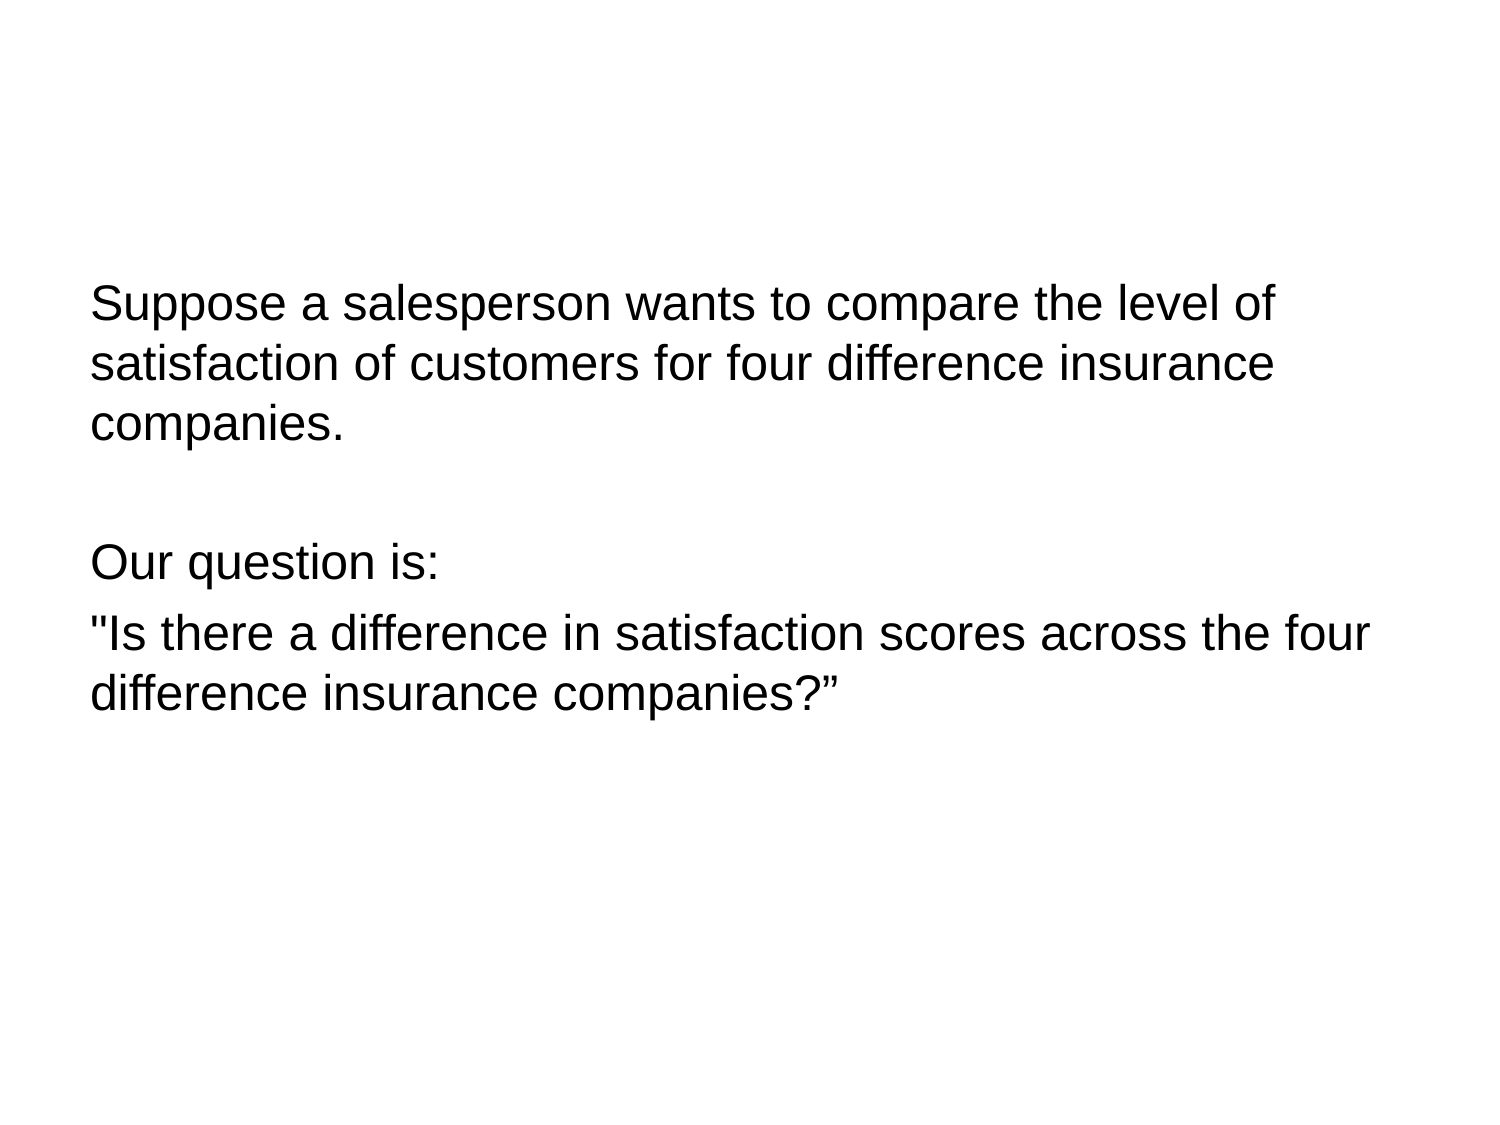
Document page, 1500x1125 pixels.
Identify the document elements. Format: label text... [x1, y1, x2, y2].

list Suppose a salesperson wants to compare the level of satisfaction of customers for four difference insurance companies. Our question is: "Is there a difference in satisfaction scores across the four difference insurance companies?” [75, 262, 1425, 1005]
